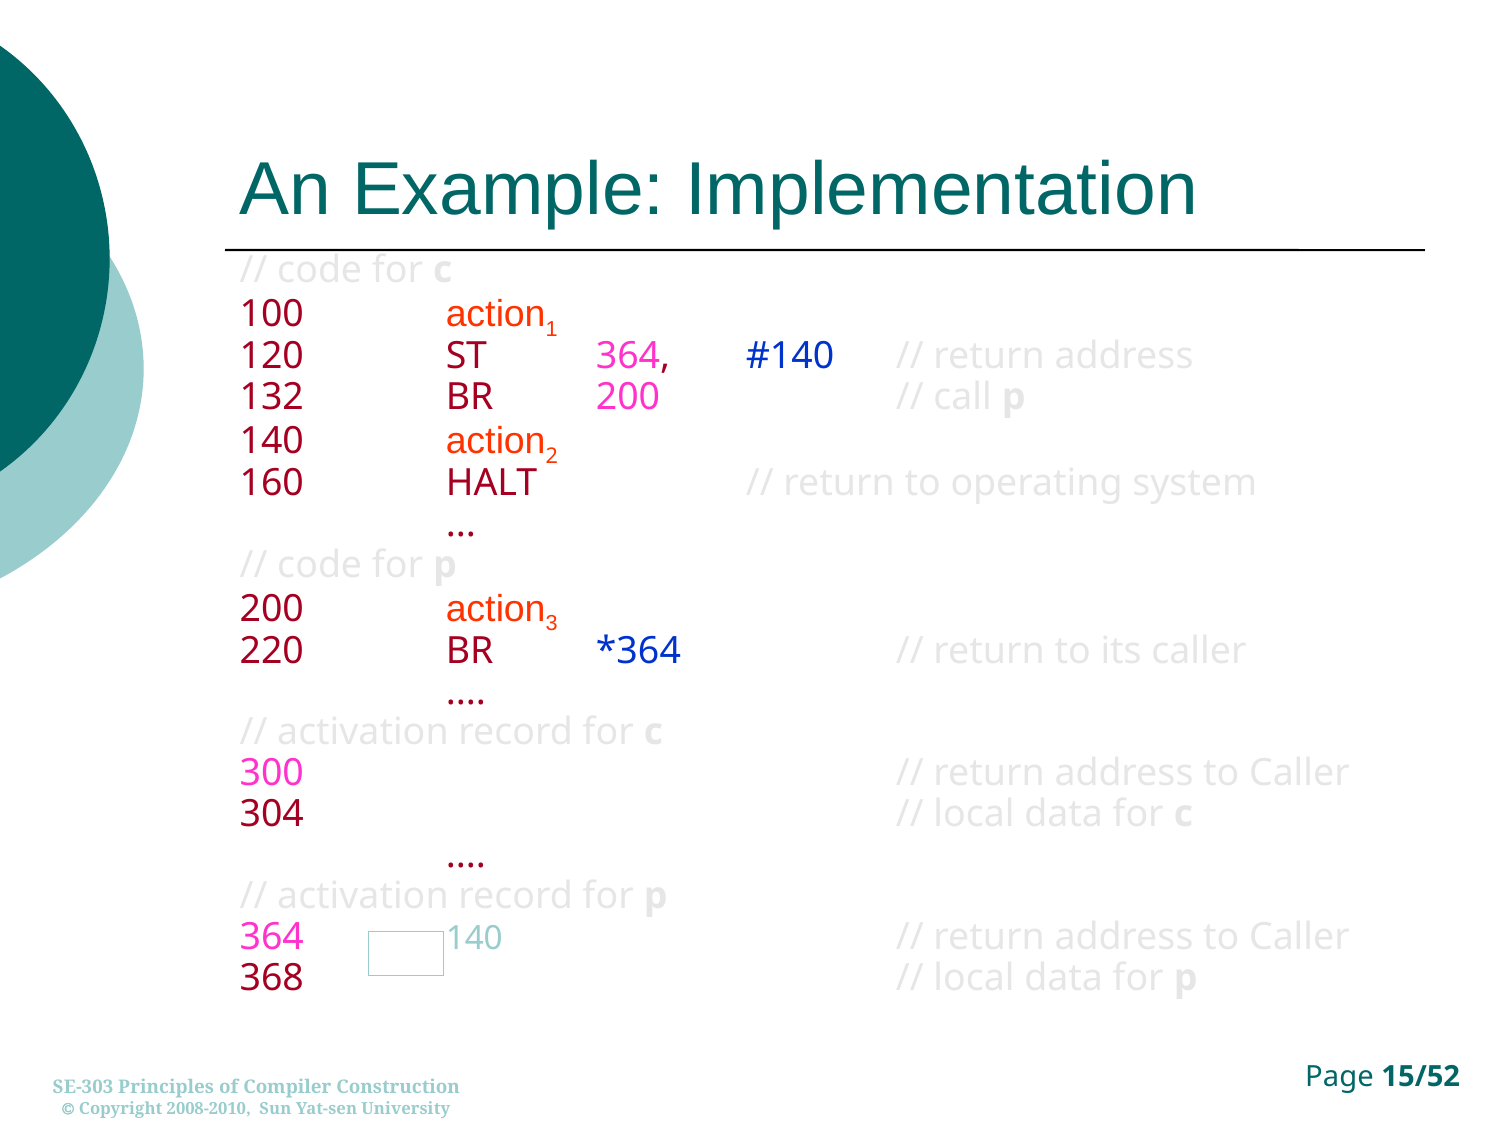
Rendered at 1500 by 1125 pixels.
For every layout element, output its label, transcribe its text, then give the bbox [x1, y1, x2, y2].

list // code for c 100 action1 120 ST 364, #140 // return address 132 BR 200 // call p 140 action2 160 HALT // return to operating system ... // code for p 200 action3 220 BR *364 // return to its caller .... // activation record for c 300 // return address to Caller 304 // local data for c .... // activation record for p 364 140 // return address to Caller 368 // local data for p [224, 249, 1425, 1026]
text_box [368, 931, 444, 975]
title An Example: Implementation [224, 49, 1425, 238]
footer SE-303 Principles of Compiler Construction  Copyright 2008-2010, Sun Yat-sen University [0, 1049, 513, 1125]
